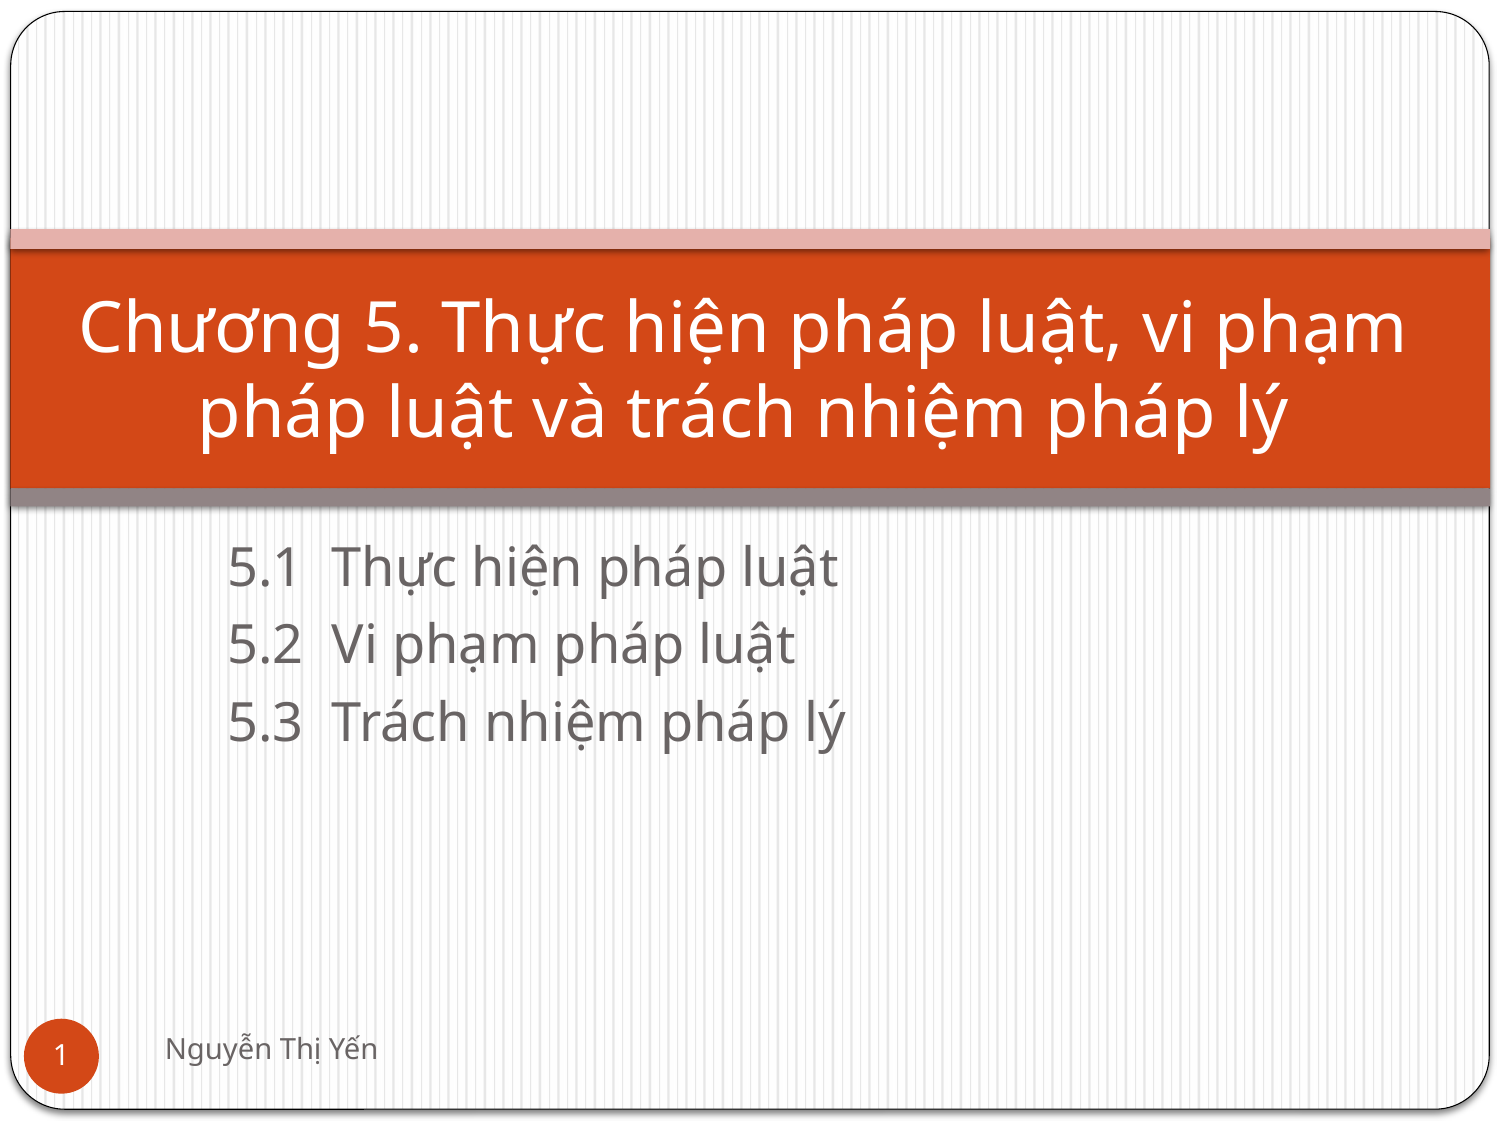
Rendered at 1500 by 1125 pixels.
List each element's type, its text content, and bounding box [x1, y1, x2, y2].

subtitle 5.1 Thực hiện pháp luật 5.2 Vi phạm pháp luật 5.3 Trách nhiệm pháp lý [212, 525, 1263, 788]
title Chương 5. Thực hiện pháp luật, vi phạm pháp luật và trách nhiệm pháp lý [62, 249, 1425, 492]
slide_number 1 [23, 1018, 99, 1094]
footer Nguyễn Thị Yến [150, 1012, 800, 1088]
